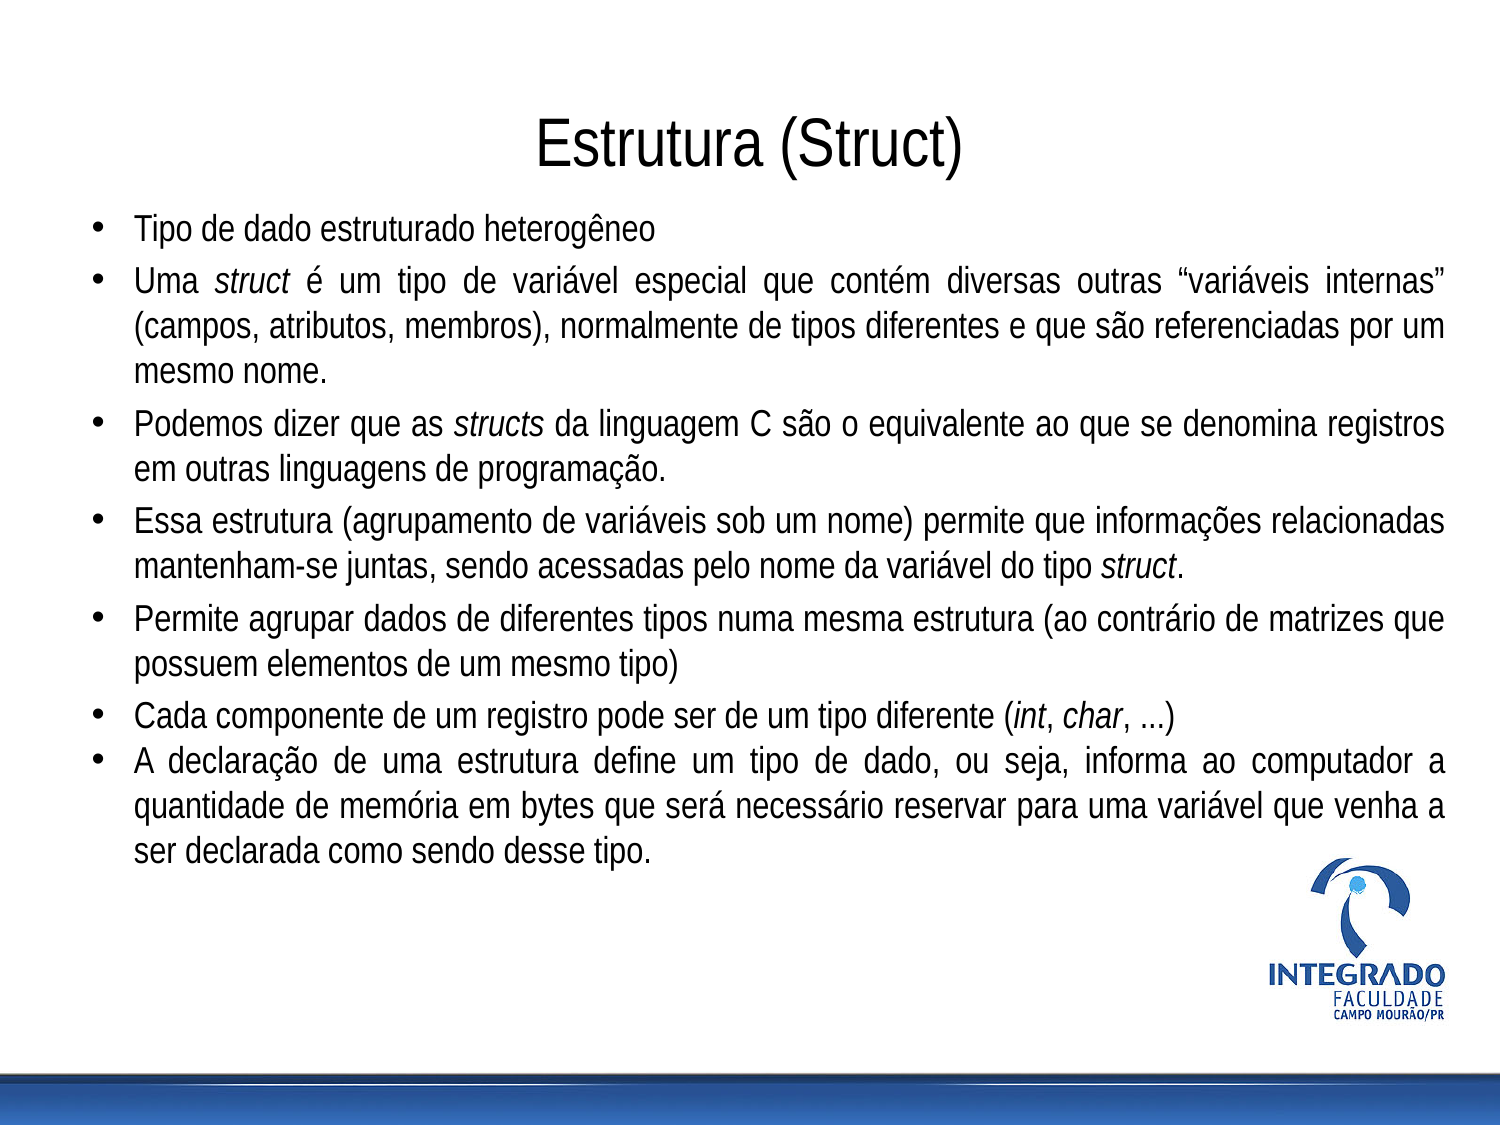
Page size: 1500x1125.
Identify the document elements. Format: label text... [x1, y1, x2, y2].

title Estrutura (Struct) [75, 45, 1425, 233]
list Tipo de dado estruturado heterogêneo Uma struct é um tipo de variável especial que contém diversas outras “variáveis internas” (campos, atributos, membros), normalmente de tipos diferentes e que são referenciadas por um mesmo nome. Podemos dizer que as structs da linguagem C são o equivalente ao que se denomina registros em outras linguagens de programação. Essa estrutura (agrupamento de variáveis sob um nome) permite que informações relacionadas mantenham-se juntas, sendo acessadas pelo nome da variável do tipo struct. Permite agrupar dados de diferentes tipos numa mesma estrutura (ao contrário de matrizes que possuem elementos de um mesmo tipo) Cada componente de um registro pode ser de um tipo diferente (int, char, ...) A declaração de uma estrutura define um tipo de dado, ou seja, informa ao computador a quantidade de memória em bytes que será necessário reservar para uma variável que venha a ser declarada como sendo desse tipo. [76, 196, 1461, 922]
picture [0, 0, 1500, 1125]
